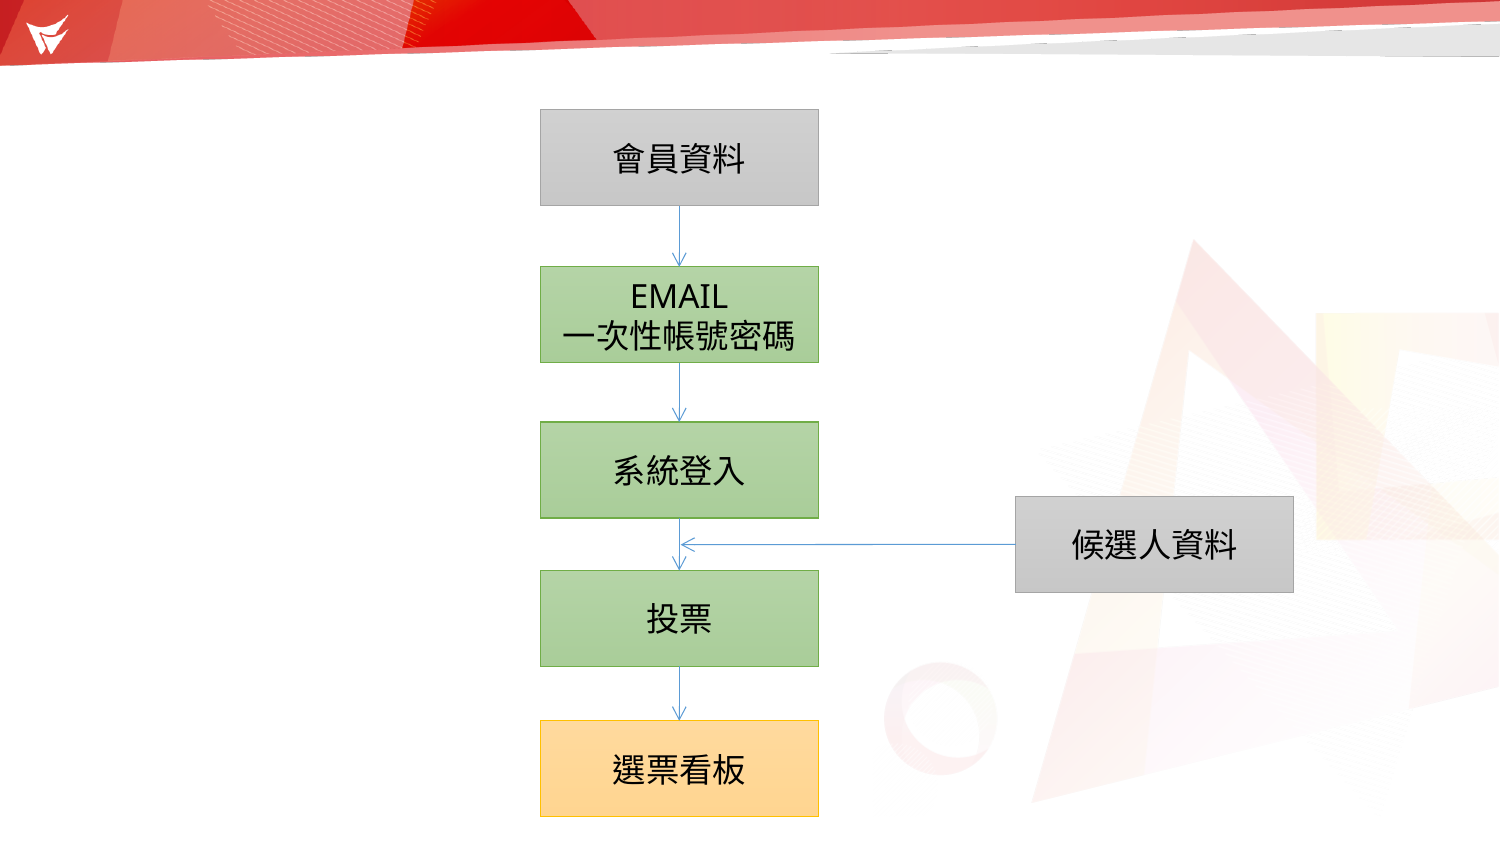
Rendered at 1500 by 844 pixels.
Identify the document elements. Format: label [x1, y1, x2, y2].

picture [0, 0, 1500, 66]
picture [824, 236, 1500, 844]
text_box [540, 109, 1294, 817]
